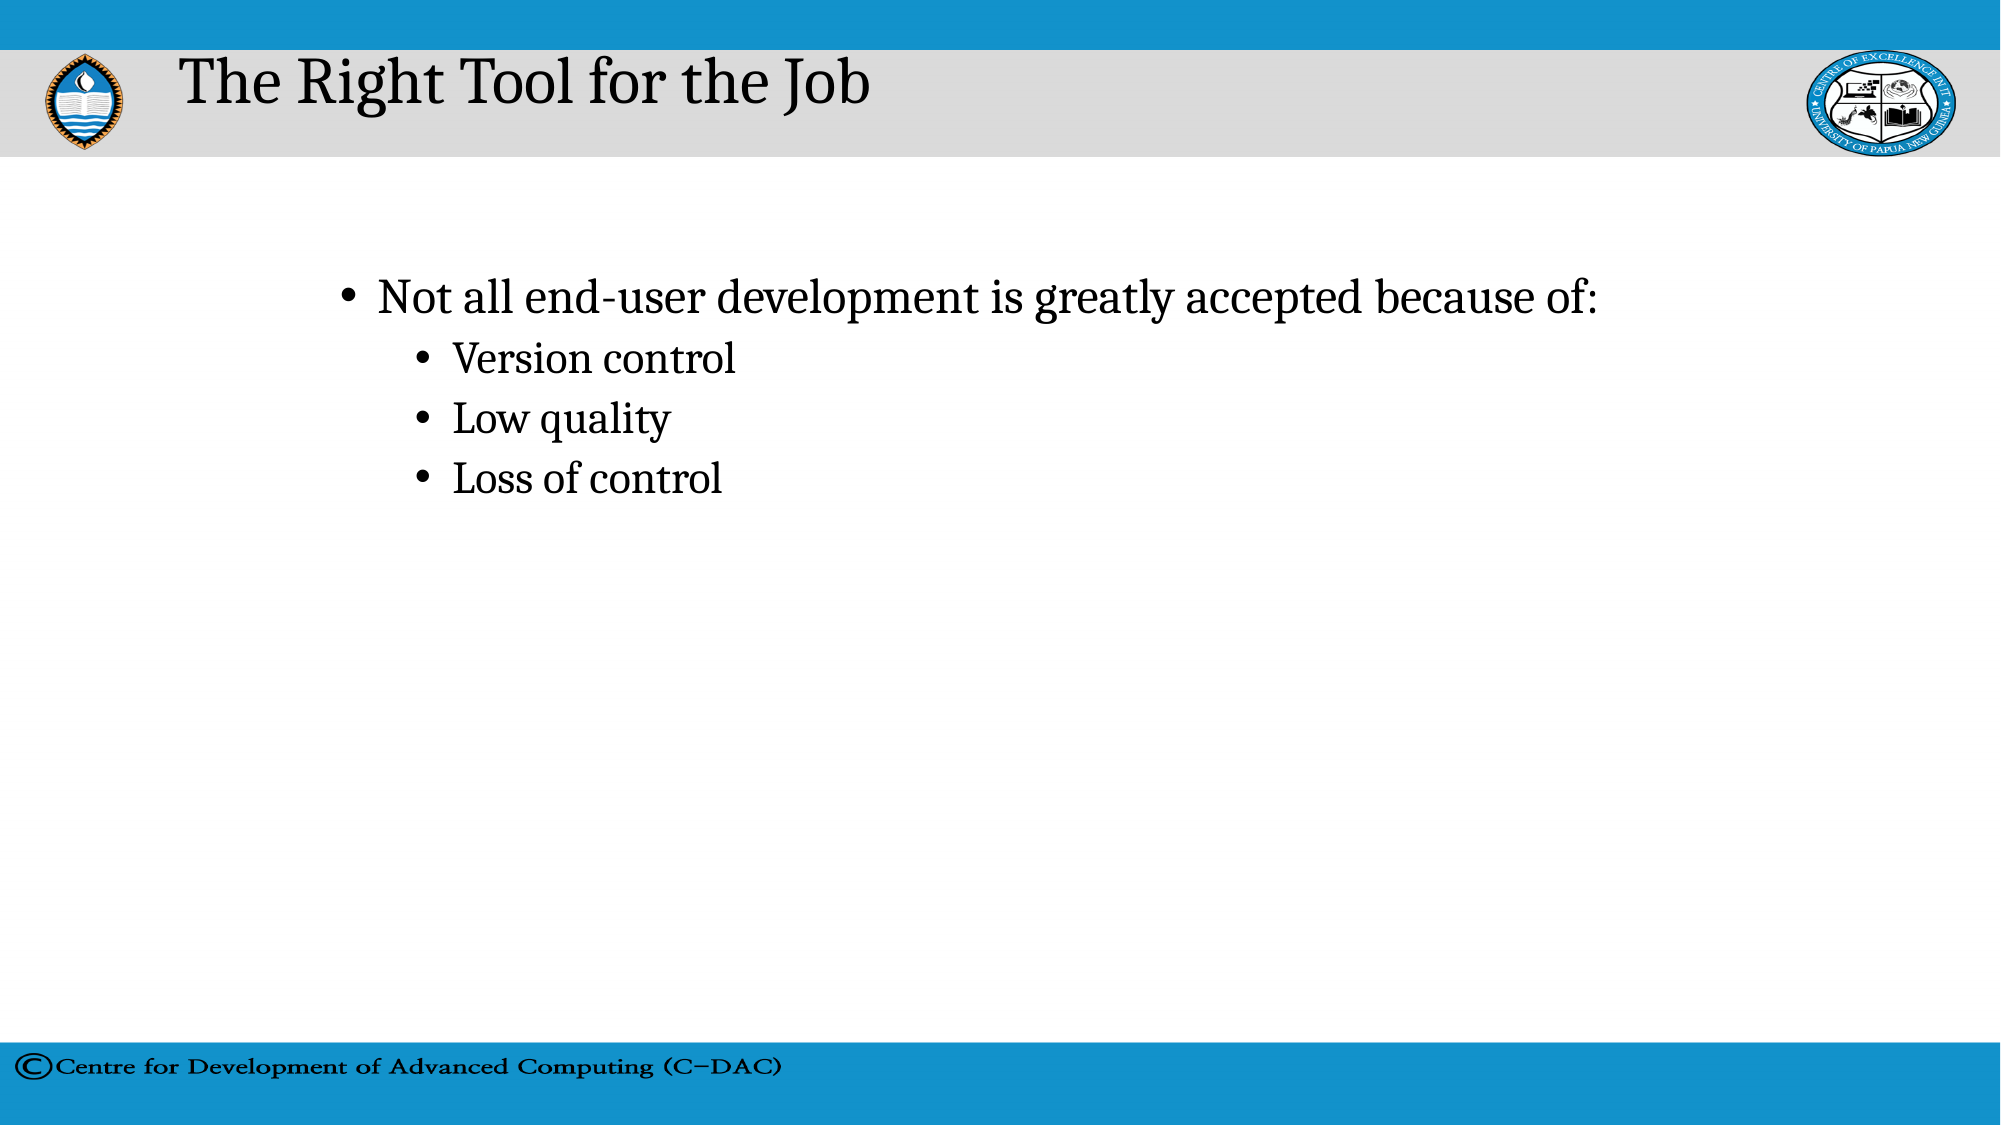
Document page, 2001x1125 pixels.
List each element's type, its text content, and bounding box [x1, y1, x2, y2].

picture [0, 0, 2001, 1125]
title The Right Tool for the Job [163, 34, 1721, 130]
list Not all end-user development is greatly accepted because of: Version control Low quality Loss of control [324, 262, 1675, 1005]
